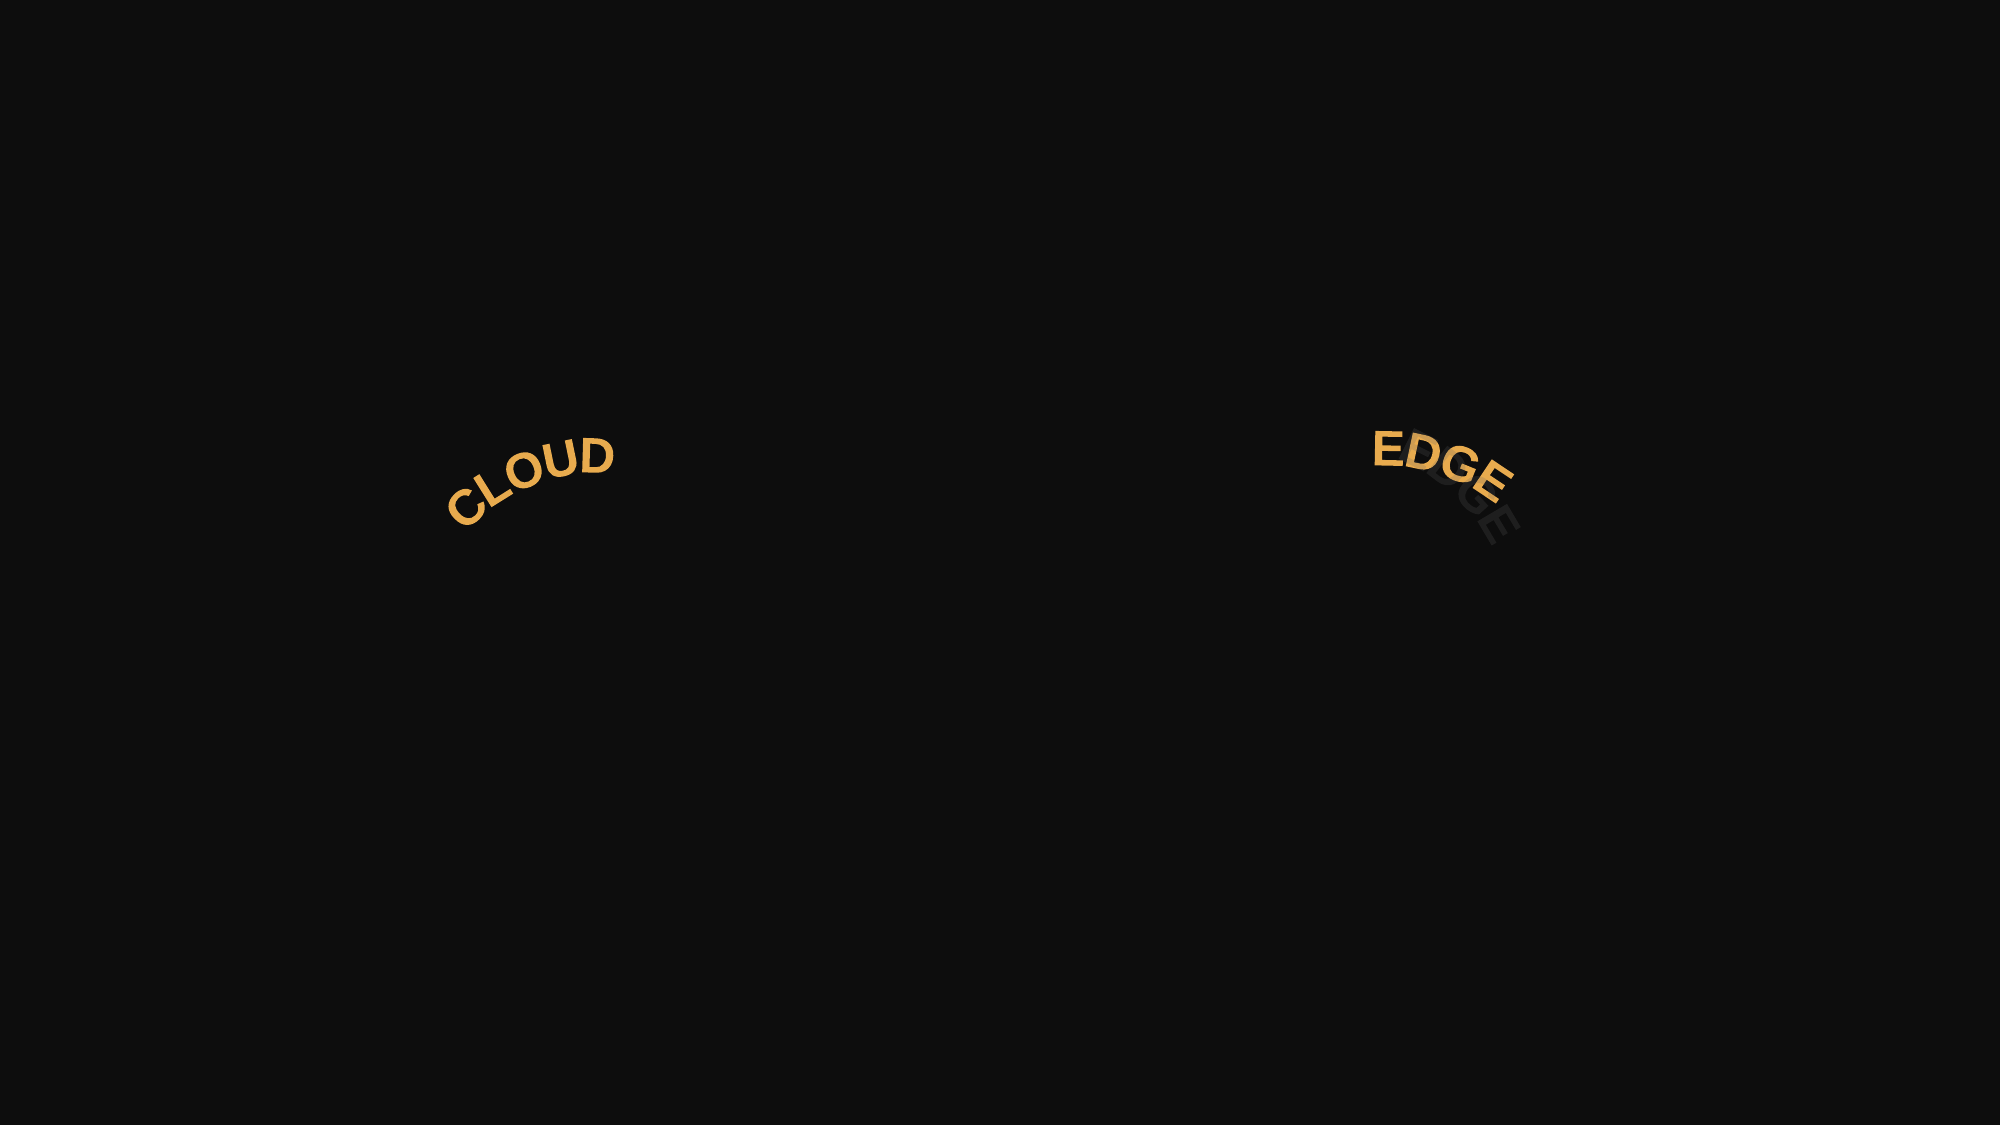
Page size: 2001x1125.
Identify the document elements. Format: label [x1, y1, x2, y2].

text_box [357, 347, 1627, 916]
